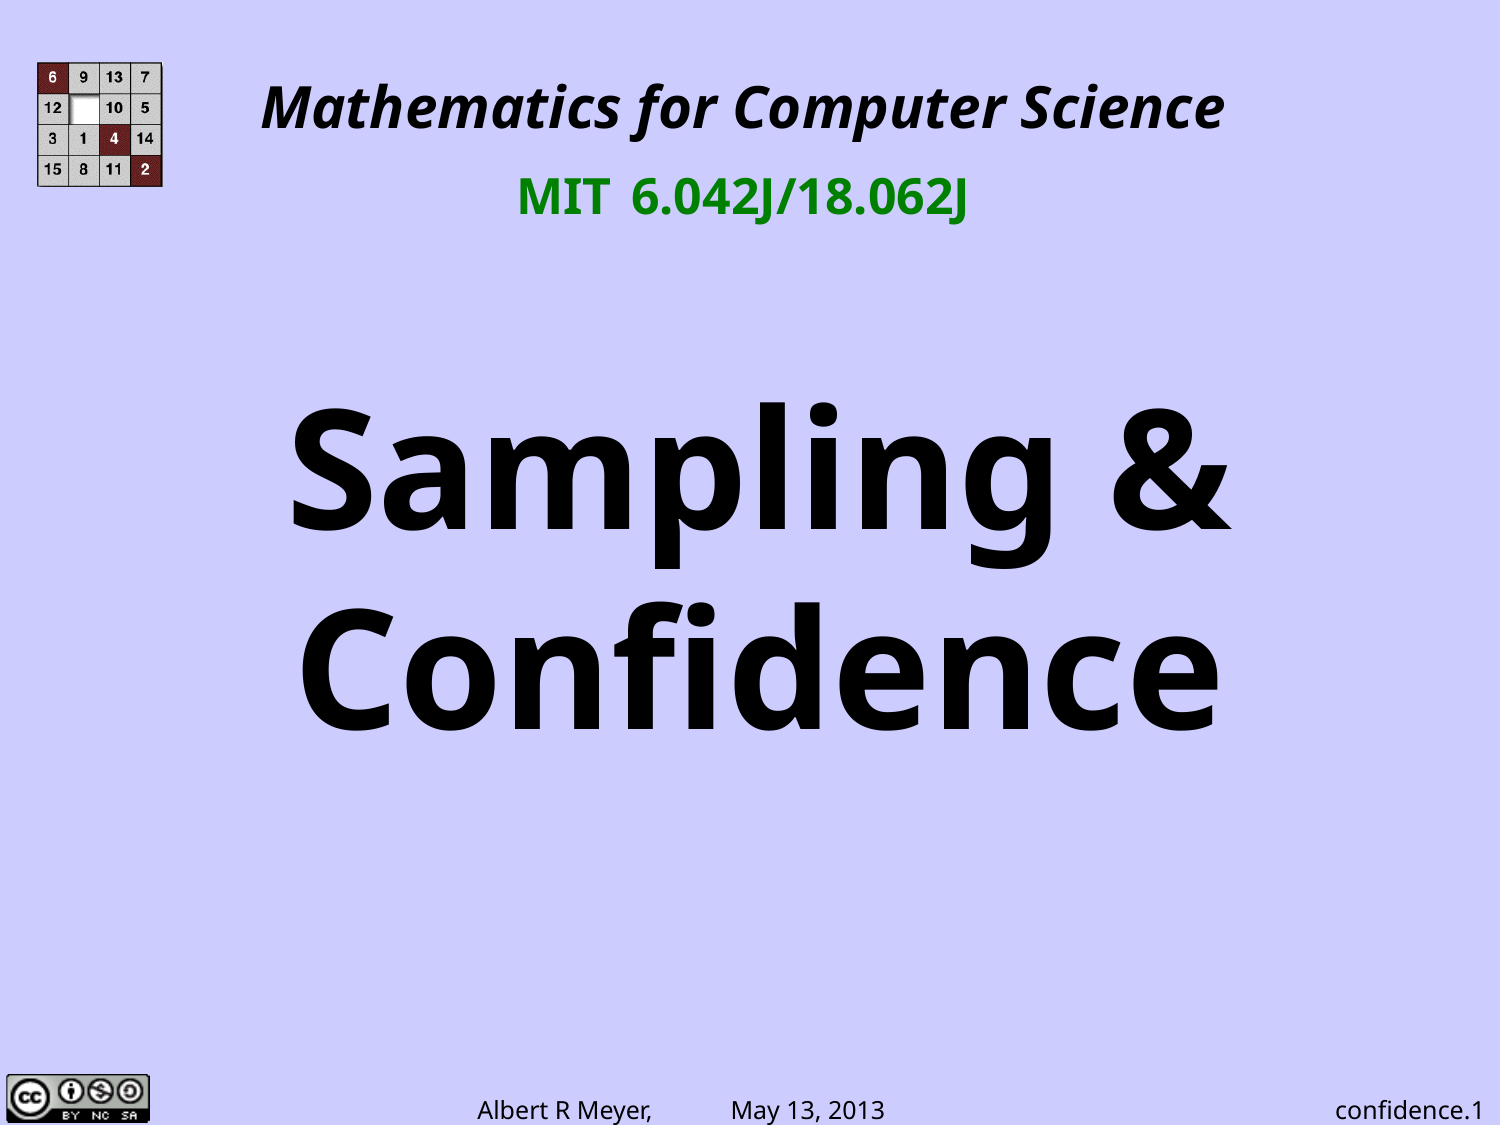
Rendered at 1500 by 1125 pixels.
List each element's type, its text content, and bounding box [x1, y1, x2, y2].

slide_number confidence.1 [1262, 1087, 1500, 1125]
picture [6, 1074, 150, 1123]
picture [37, 62, 163, 187]
text_box Mathematics for Computer Science MIT 6.042J/18.062J [245, 62, 1241, 238]
text_box Sampling & Confidence [112, 324, 1407, 800]
